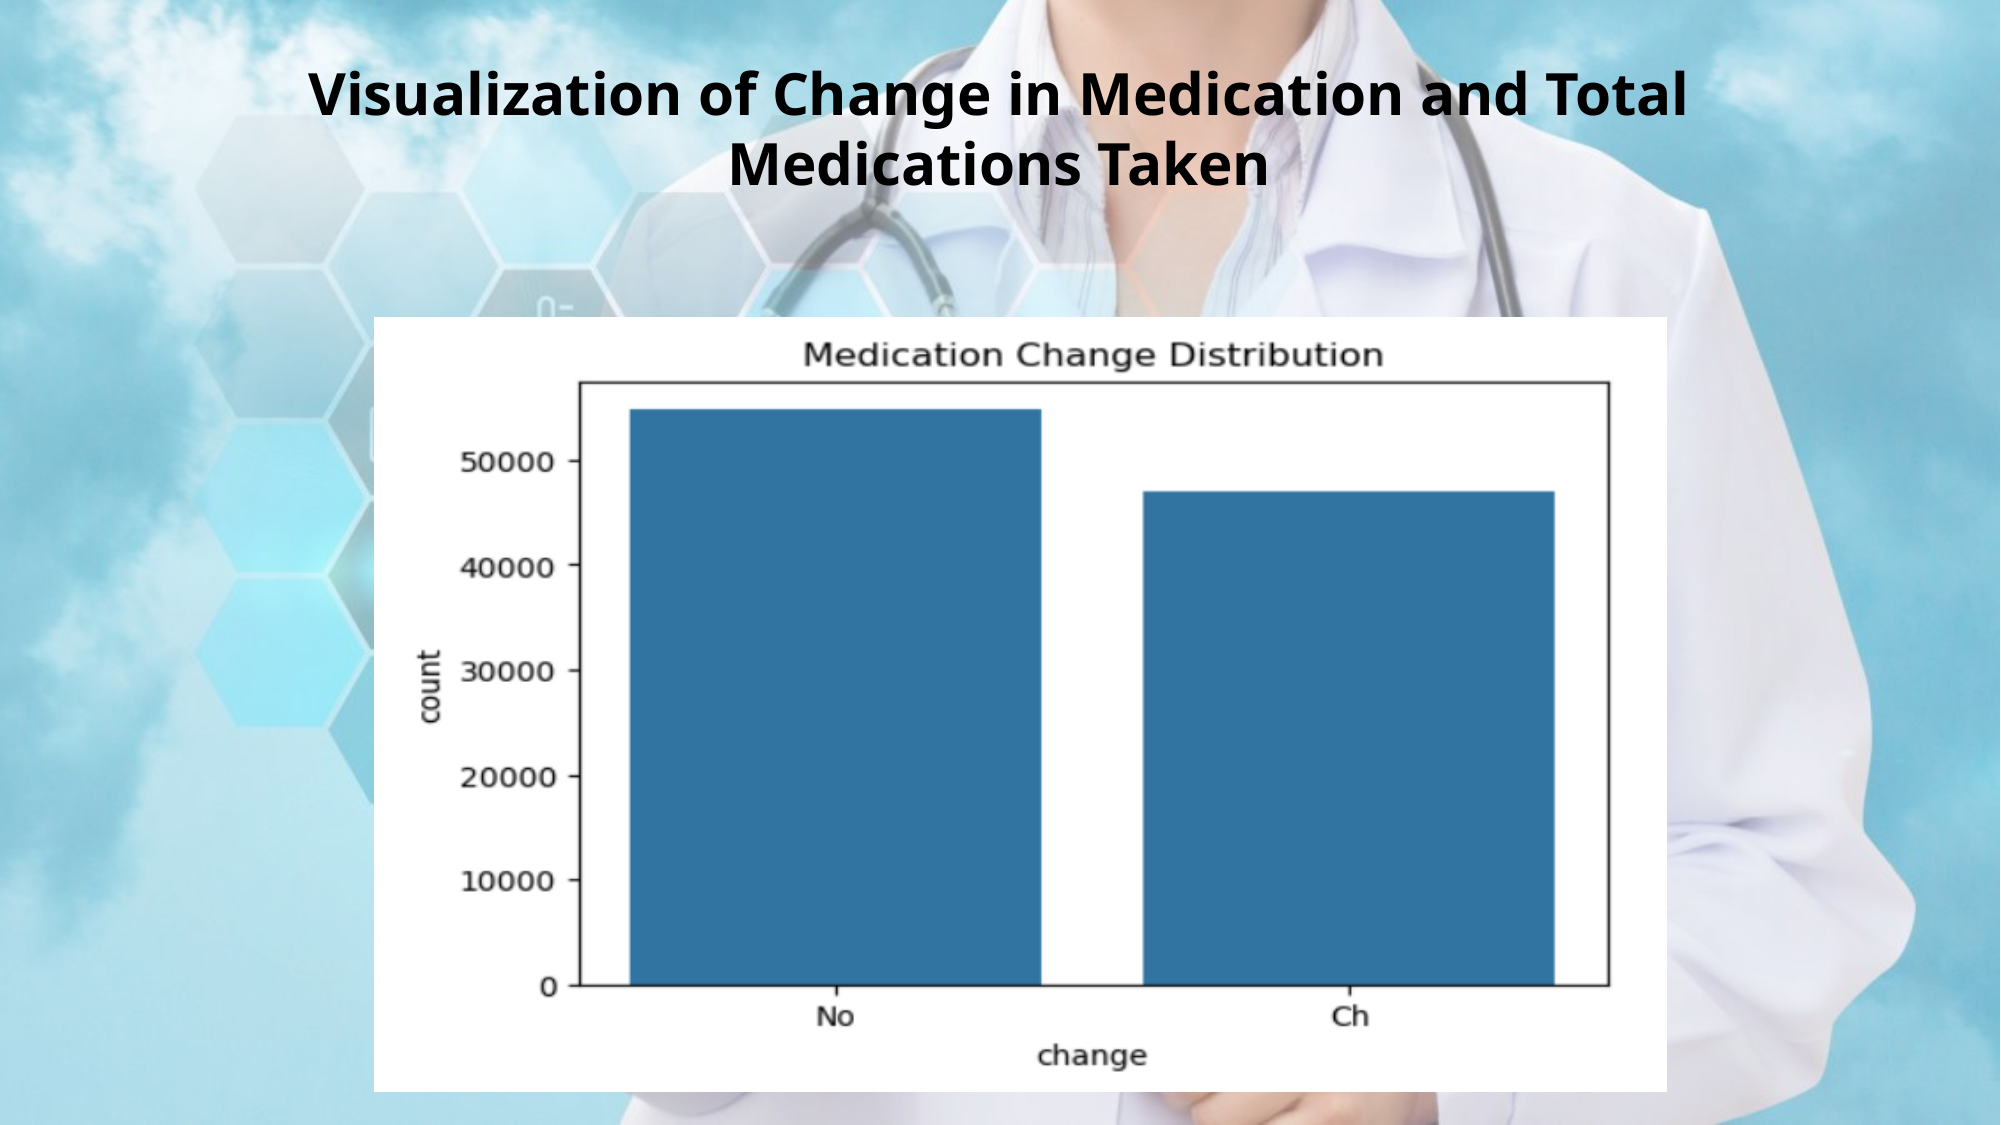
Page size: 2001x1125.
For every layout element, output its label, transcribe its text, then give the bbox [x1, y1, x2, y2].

picture [374, 317, 1667, 1092]
text_box Visualization of Change in Medication and Total Medications Taken [285, 49, 1713, 205]
